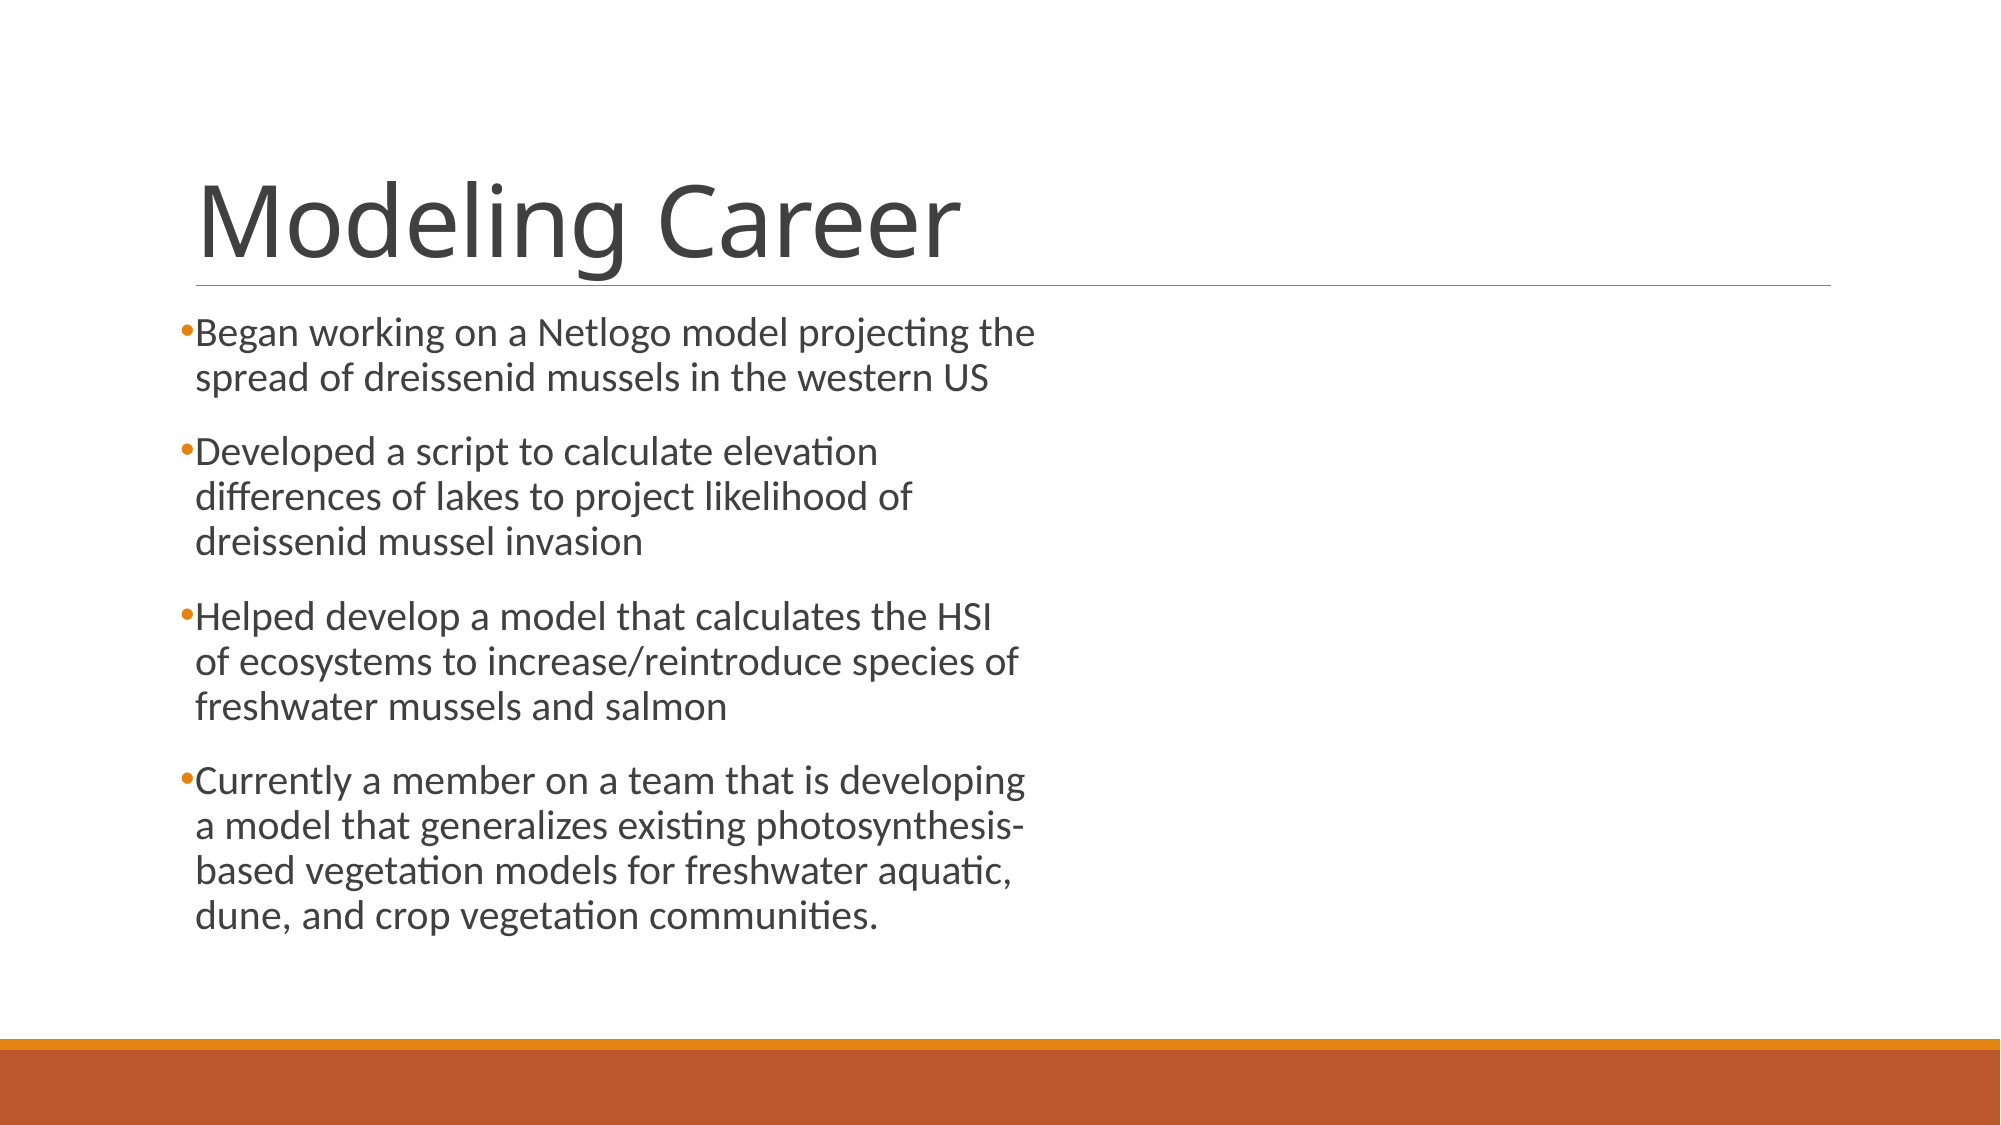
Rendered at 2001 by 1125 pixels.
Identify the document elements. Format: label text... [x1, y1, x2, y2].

title Modeling Career [180, 47, 1830, 285]
list Began working on a Netlogo model projecting the spread of dreissenid mussels in the western US Developed a script to calculate elevation differences of lakes to project likelihood of dreissenid mussel invasion Helped develop a model that calculates the HSI of ecosystems to increase/reintroduce species of freshwater mussels and salmon Currently a member on a team that is developing a model that generalizes existing photosynthesis-based vegetation models for freshwater aquatic, dune, and crop vegetation communities. [180, 302, 1037, 963]
